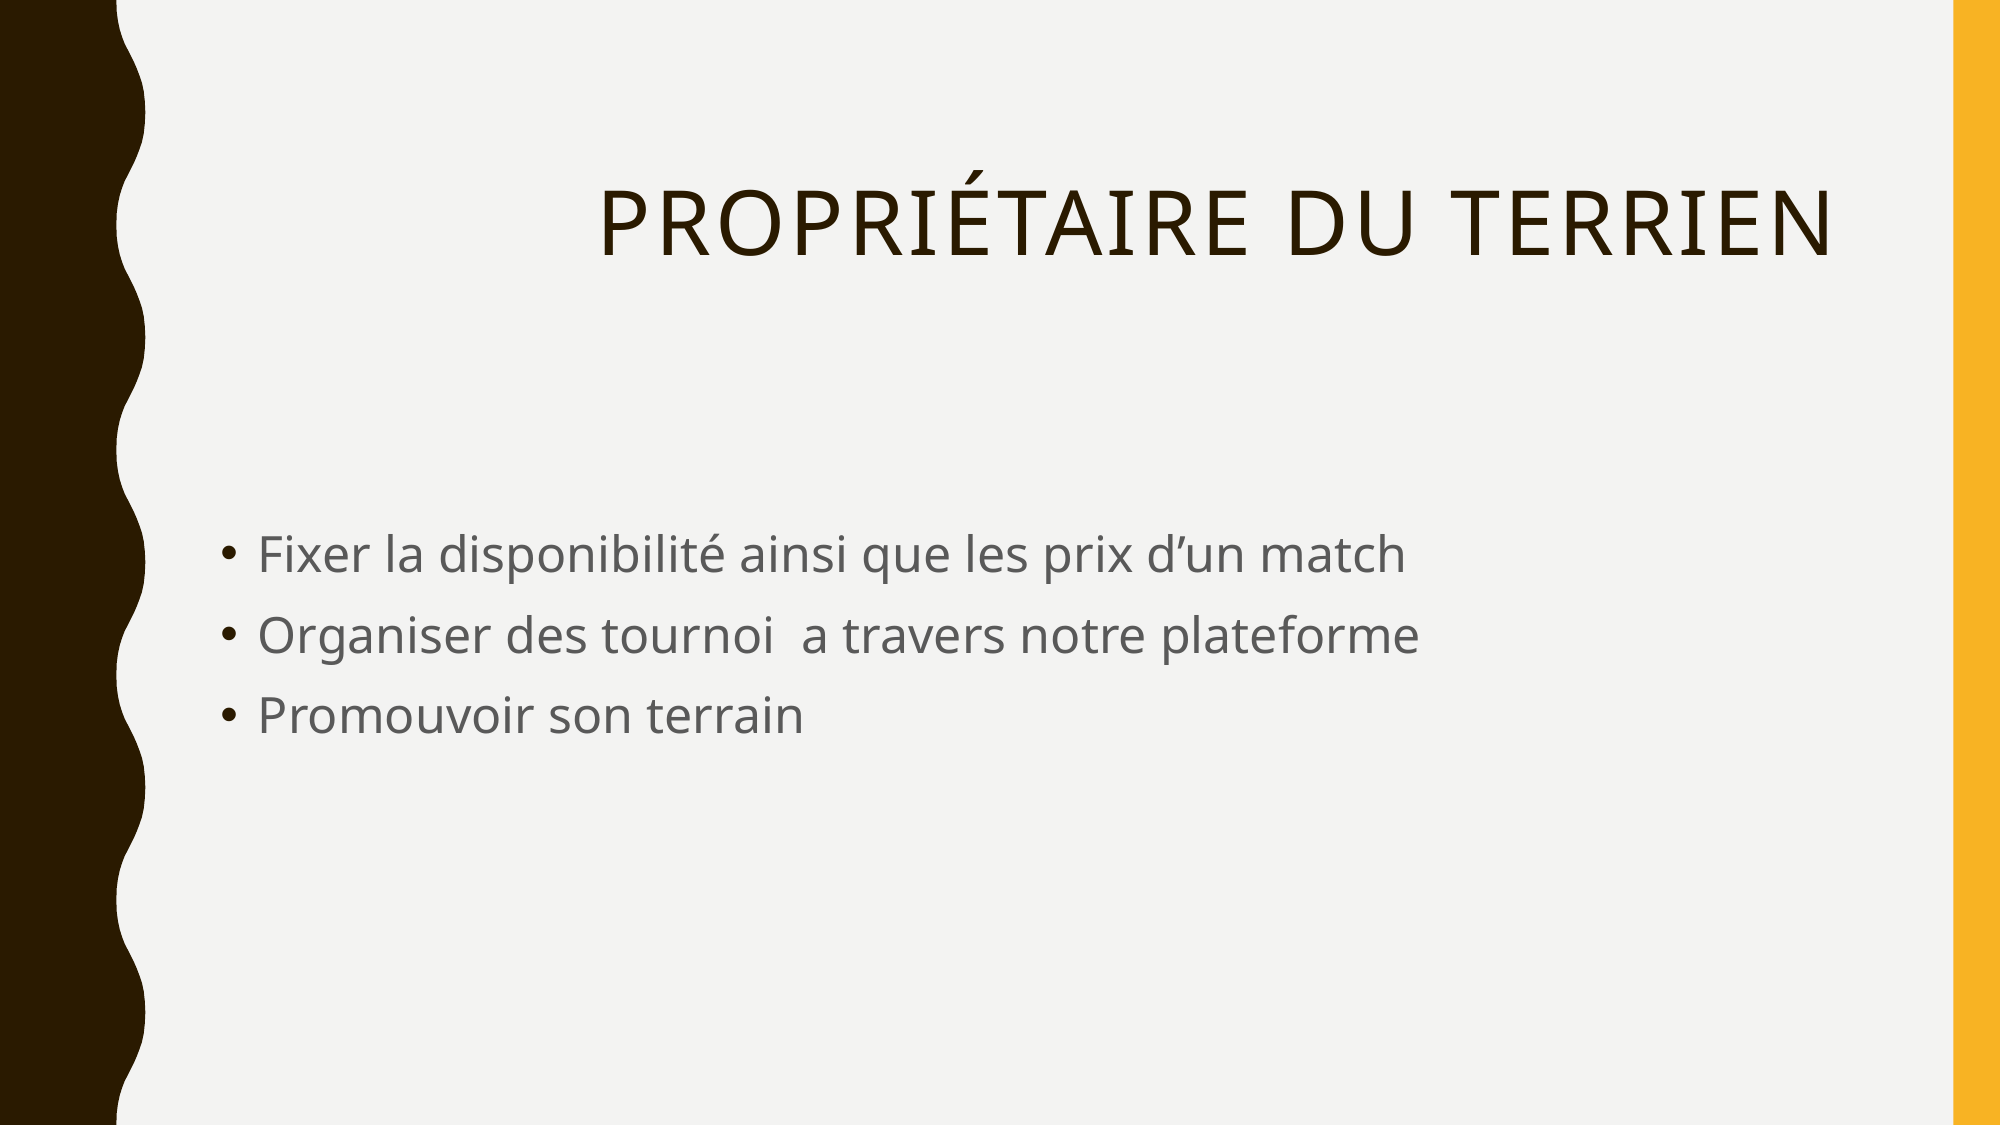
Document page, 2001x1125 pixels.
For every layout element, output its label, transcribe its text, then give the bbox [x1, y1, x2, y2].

title Propriétaire du terrien [205, 62, 1875, 308]
list Fixer la disponibilité ainsi que les prix d’un match Organiser des tournoi a travers notre plateforme Promouvoir son terrain [205, 375, 1875, 965]
